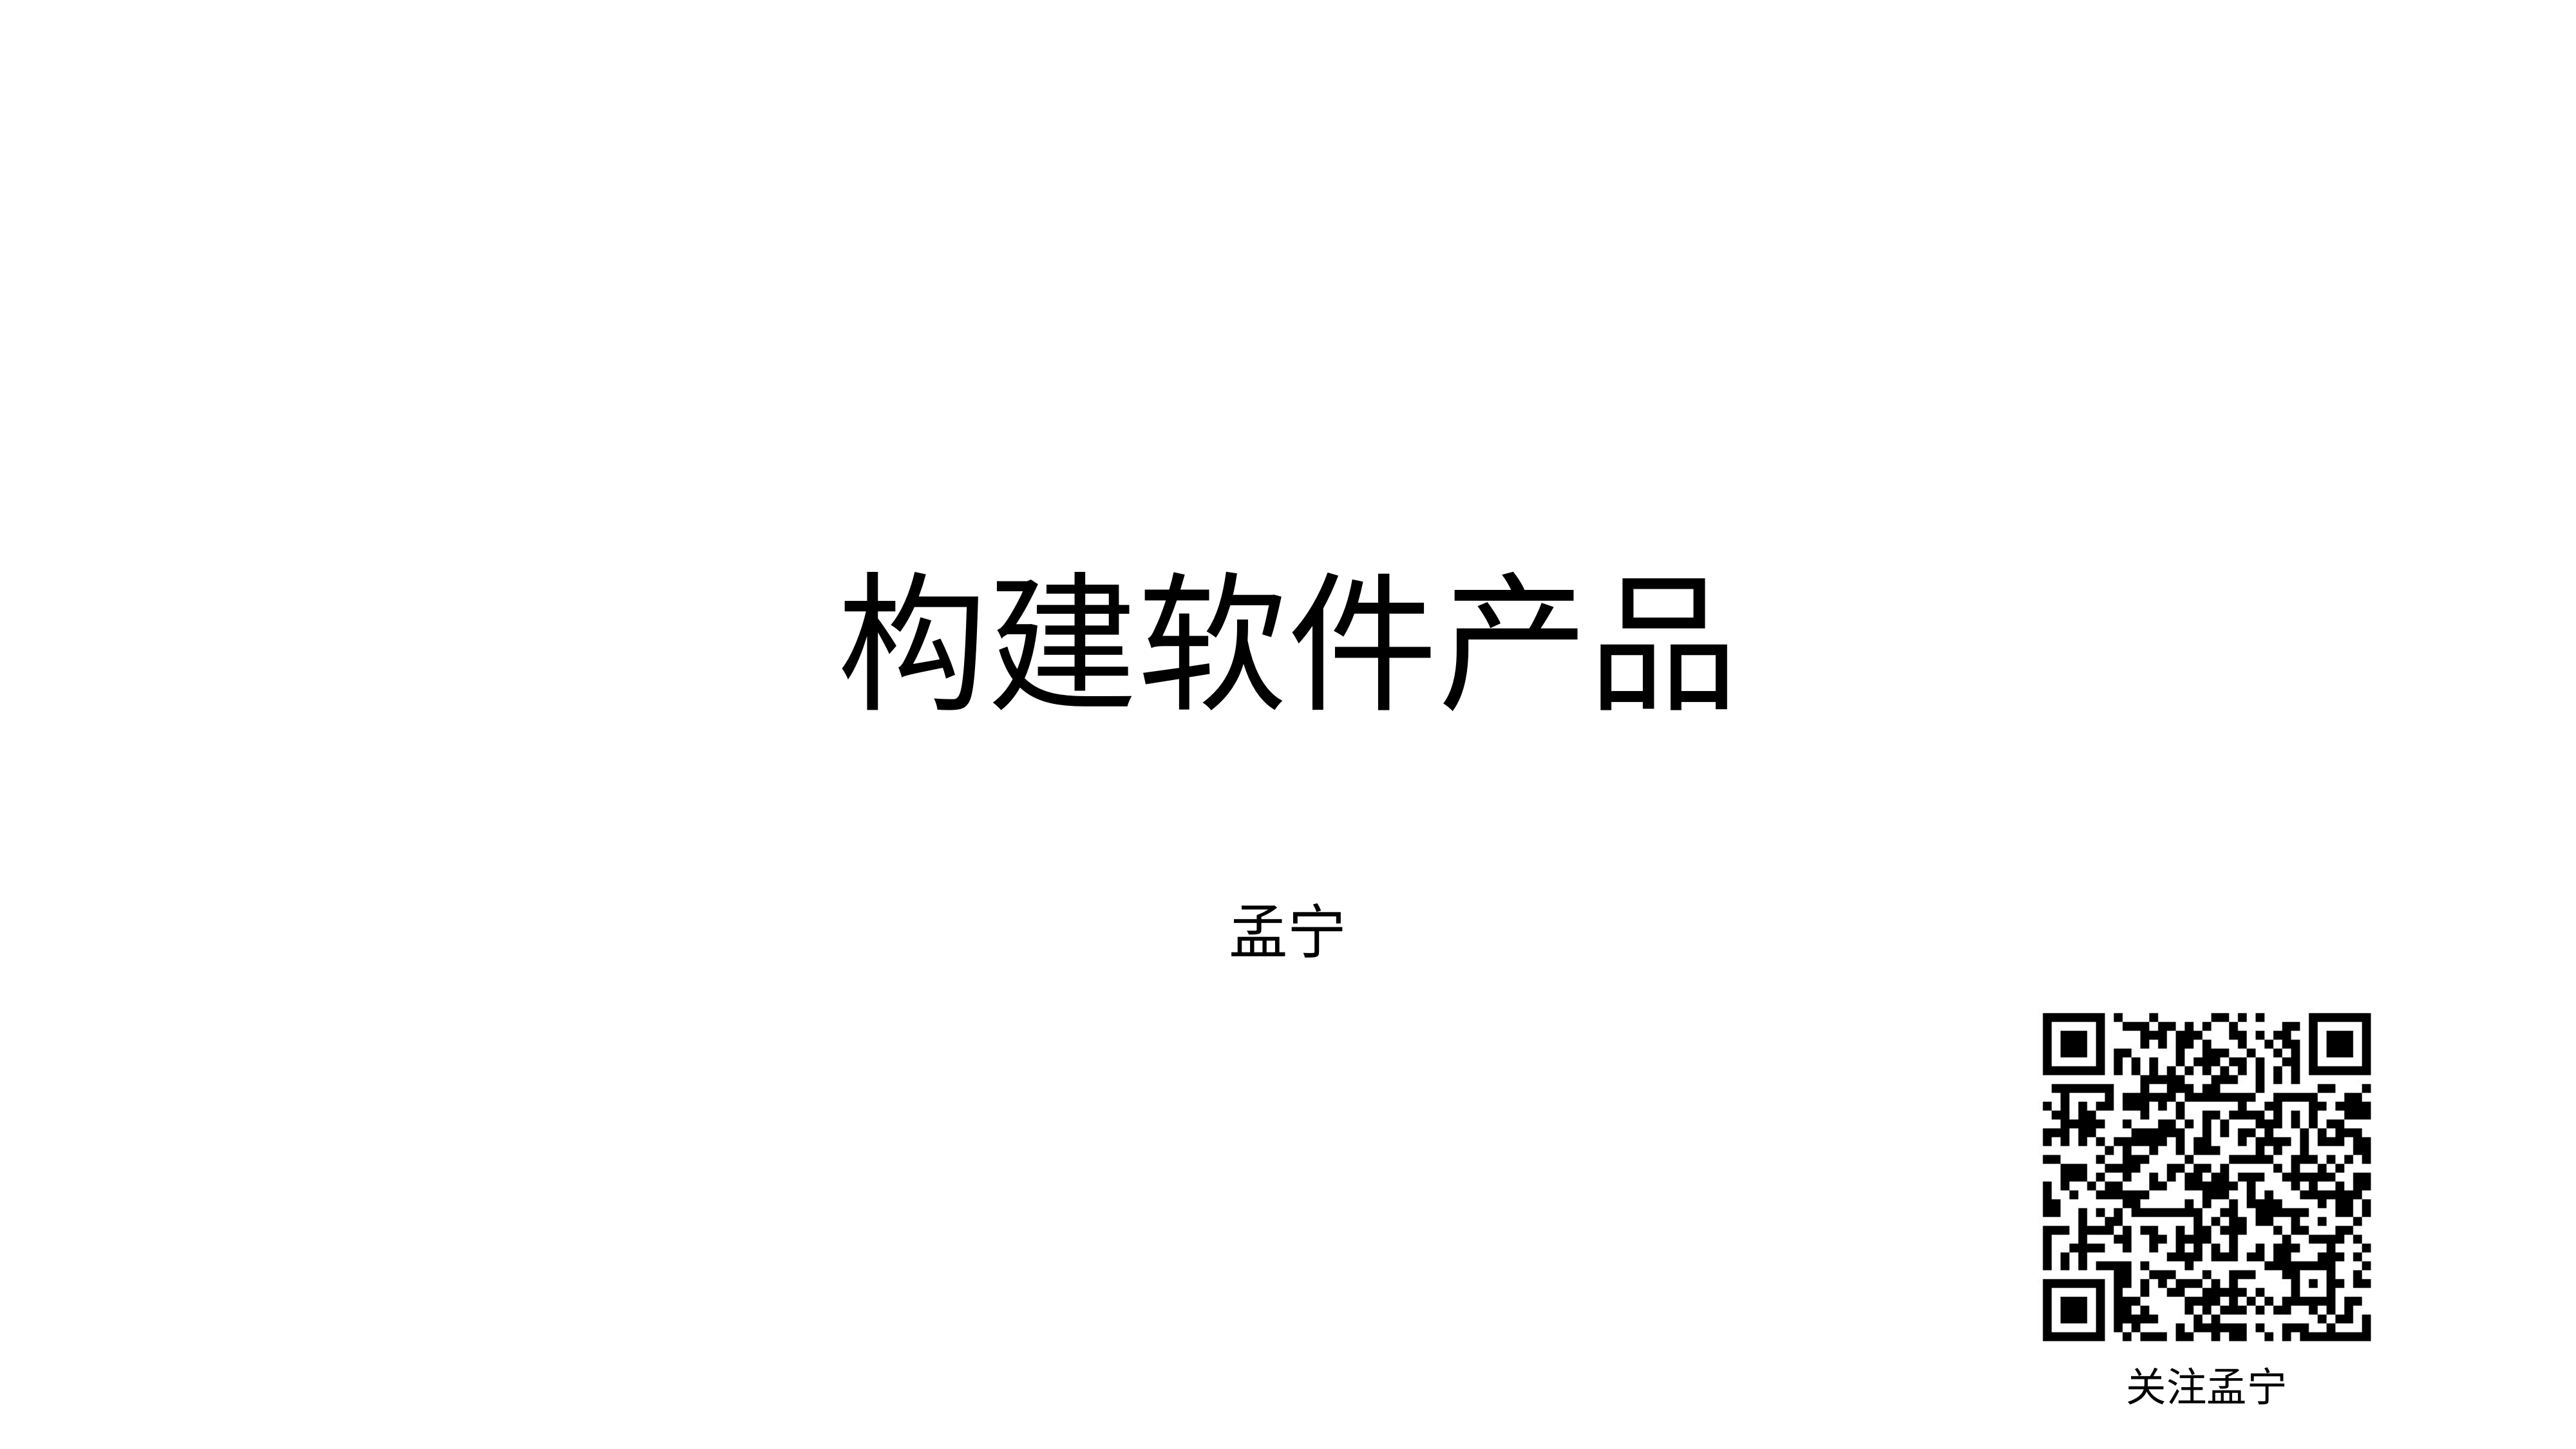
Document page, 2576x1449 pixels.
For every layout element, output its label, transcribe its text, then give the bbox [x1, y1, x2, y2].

picture [2016, 986, 2398, 1368]
text_box 孟宁 [187, 889, 2389, 1057]
text_box 关注孟宁 [2121, 1372, 2293, 1416]
title 构建软件产品 [187, 242, 2389, 735]
